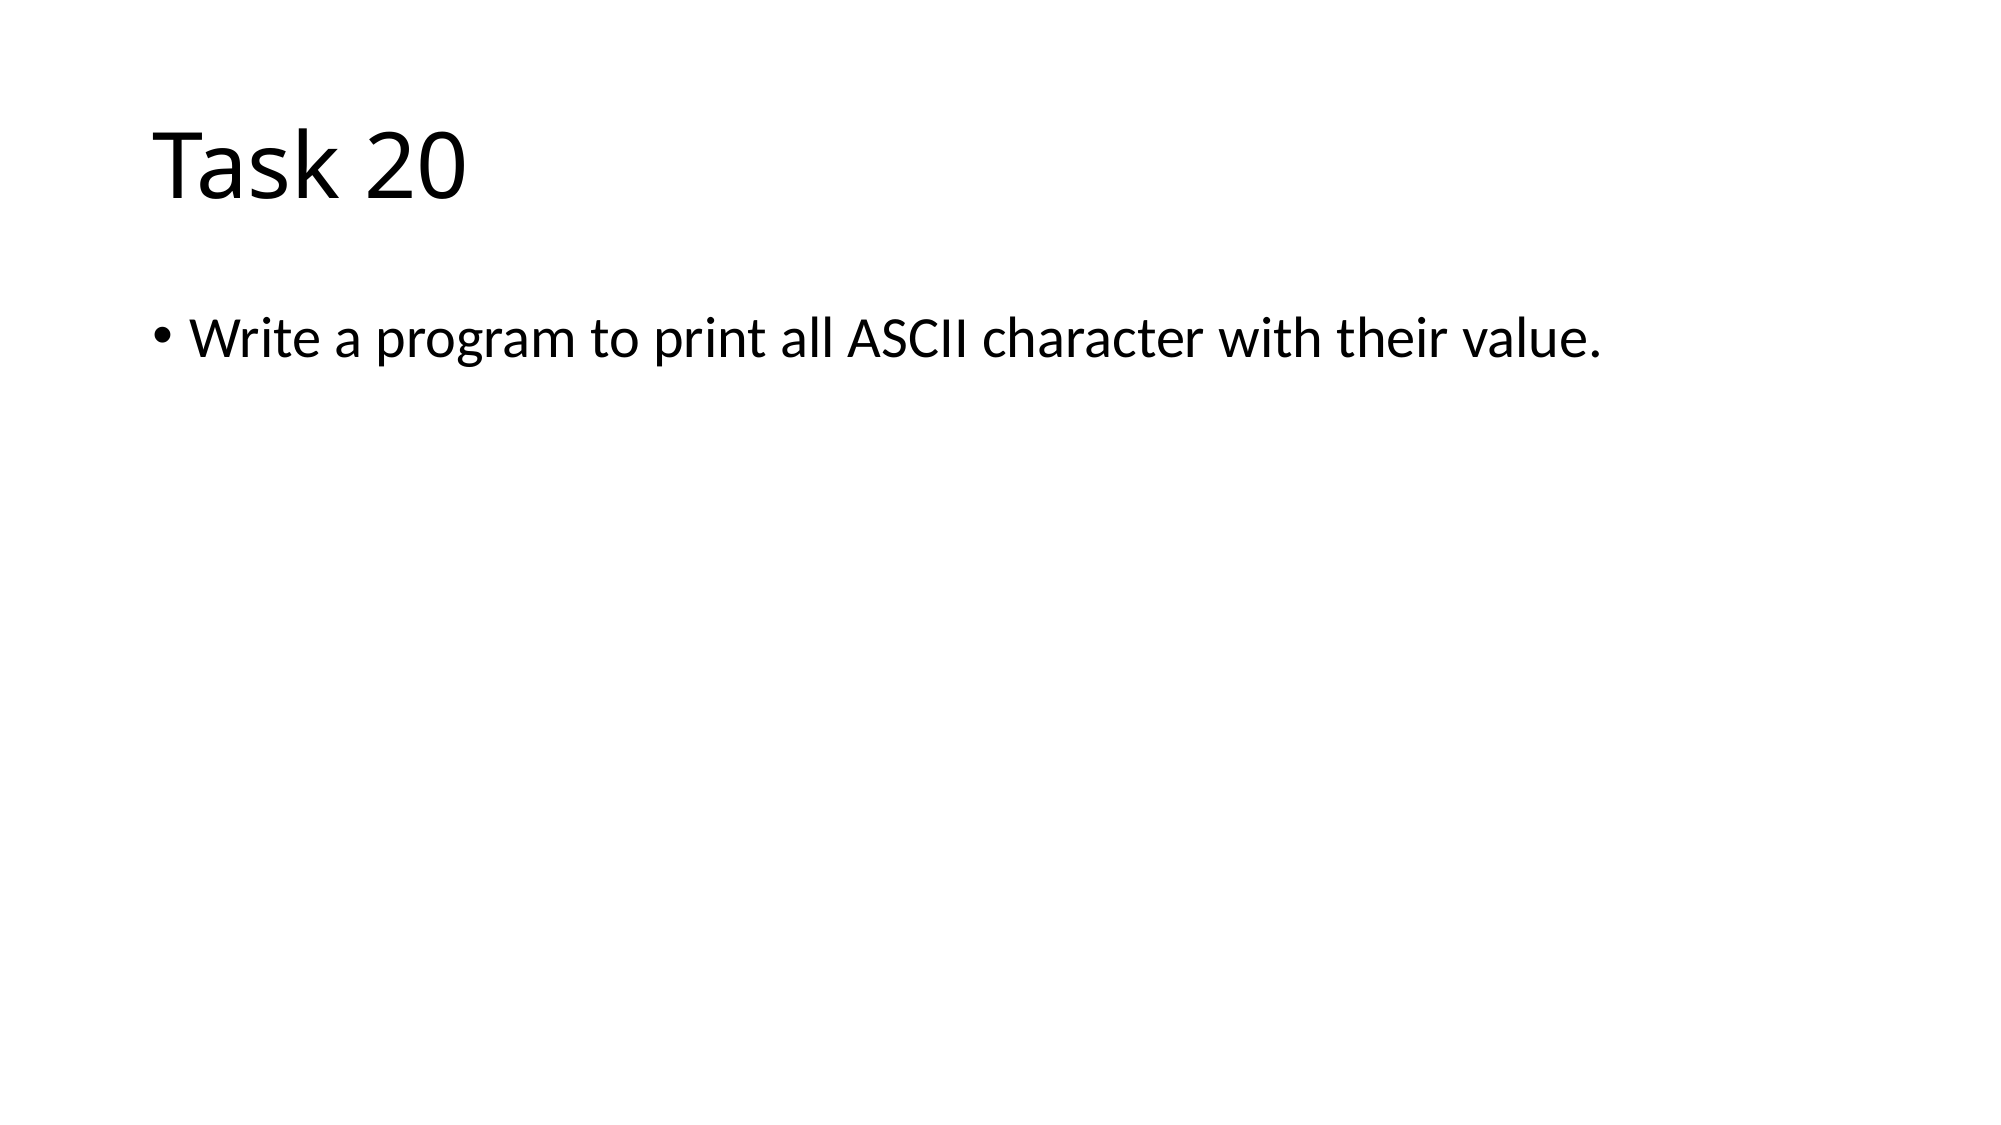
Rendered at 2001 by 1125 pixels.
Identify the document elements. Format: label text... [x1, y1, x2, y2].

title Task 20 [137, 59, 1863, 278]
list Write a program to print all ASCII character with their value. [137, 299, 1863, 1014]
